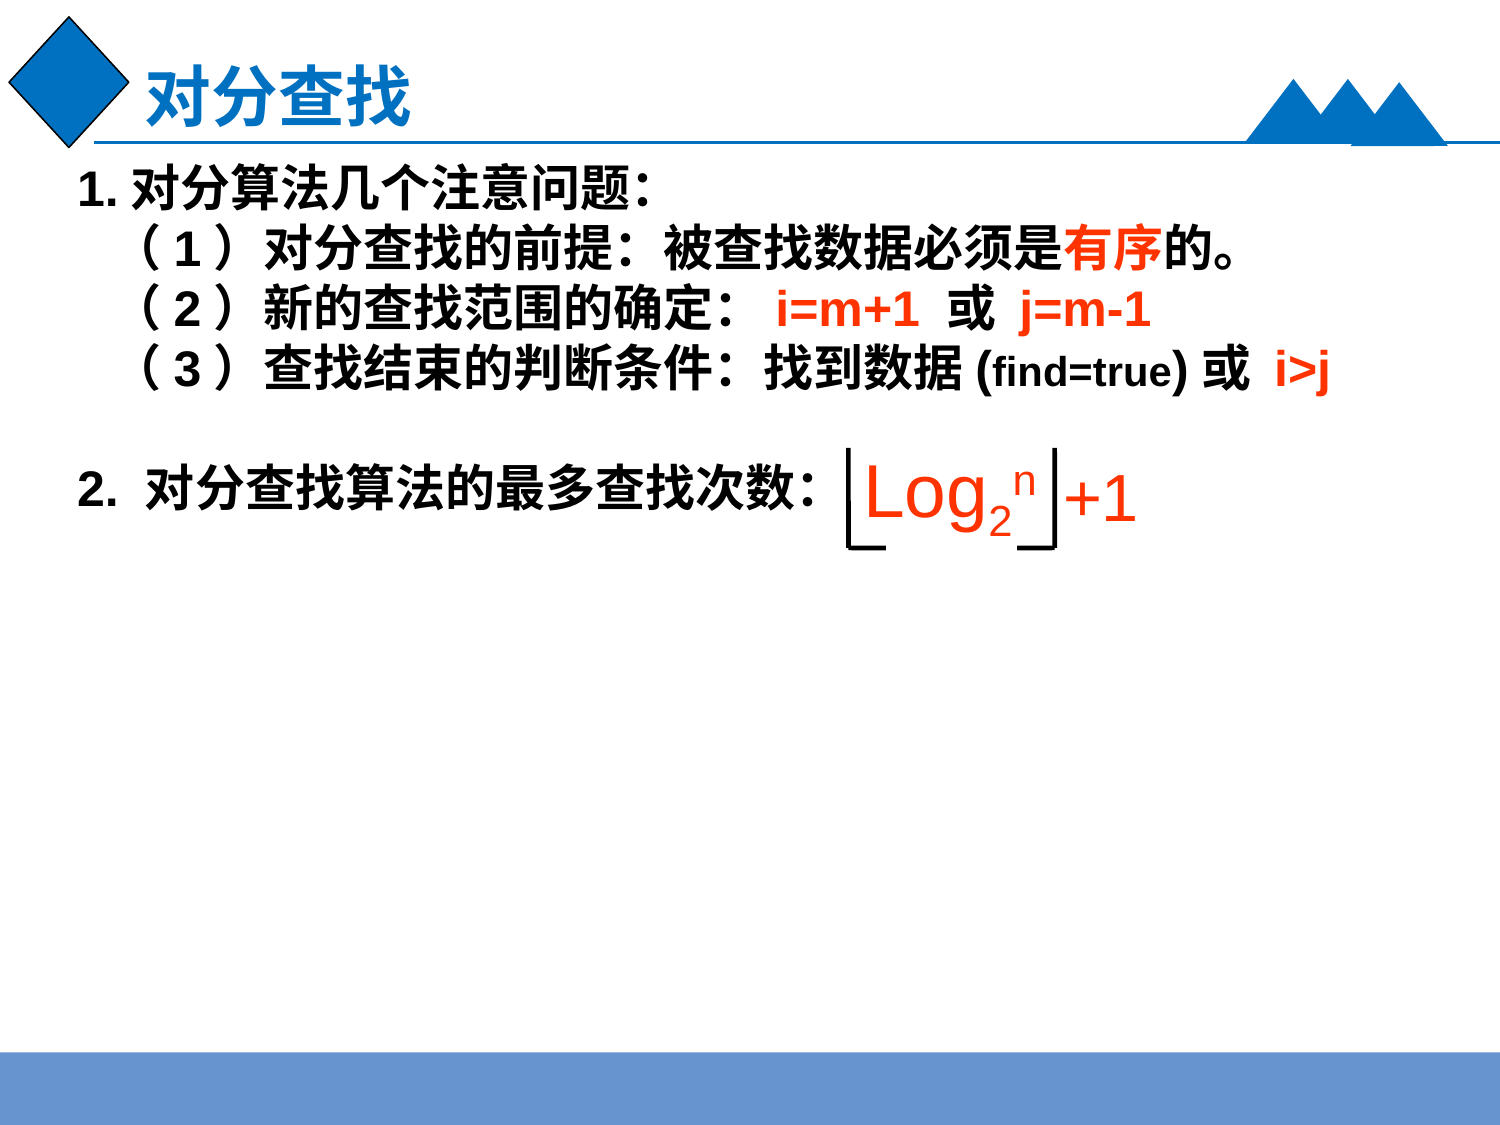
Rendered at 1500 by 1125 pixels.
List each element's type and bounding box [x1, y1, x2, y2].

text_box [0, 16, 1500, 1125]
